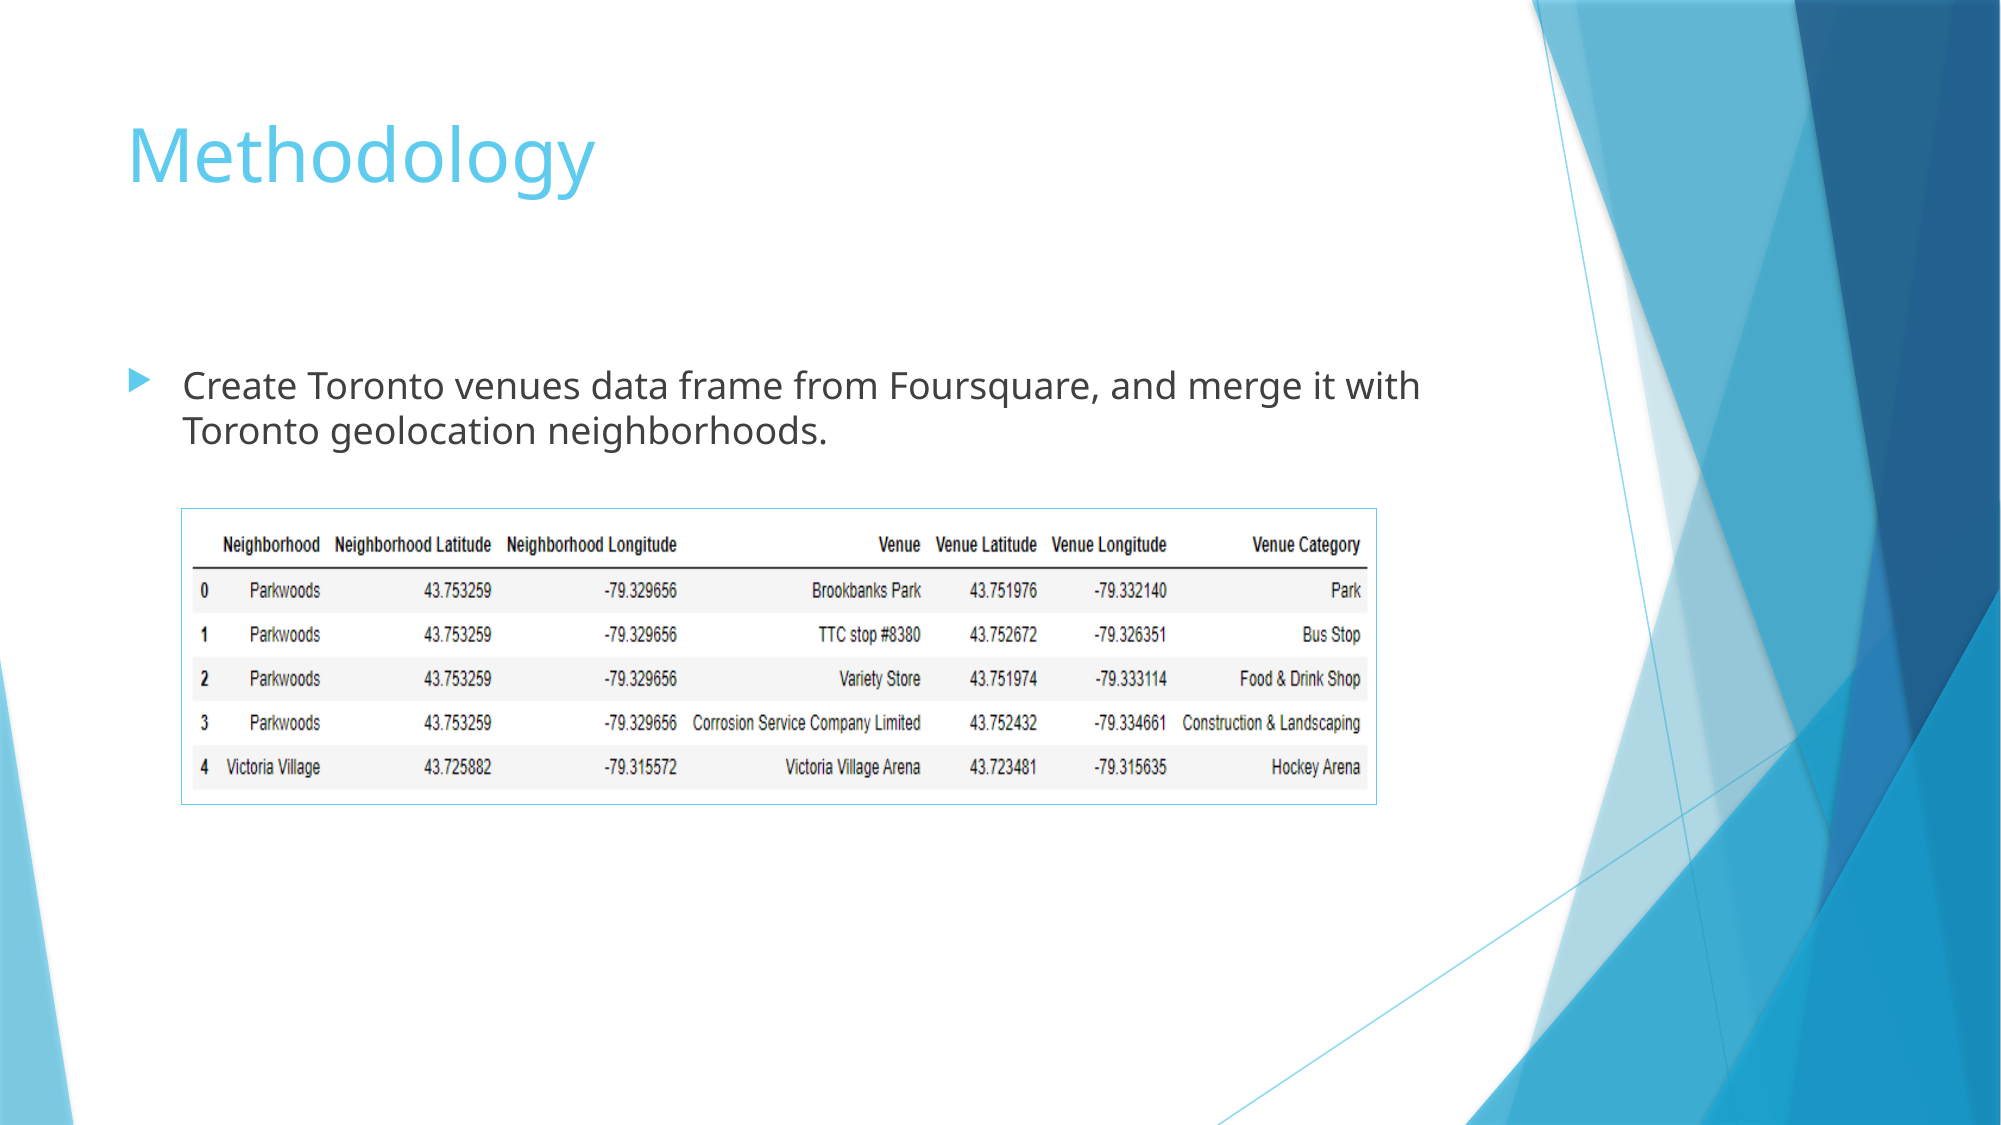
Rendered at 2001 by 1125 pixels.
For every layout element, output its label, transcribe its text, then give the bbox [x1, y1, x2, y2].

title Methodology [111, 99, 1522, 317]
list Create Toronto venues data frame from Foursquare, and merge it with Toronto geolocation neighborhoods. [111, 354, 1522, 992]
picture [181, 508, 1377, 805]
